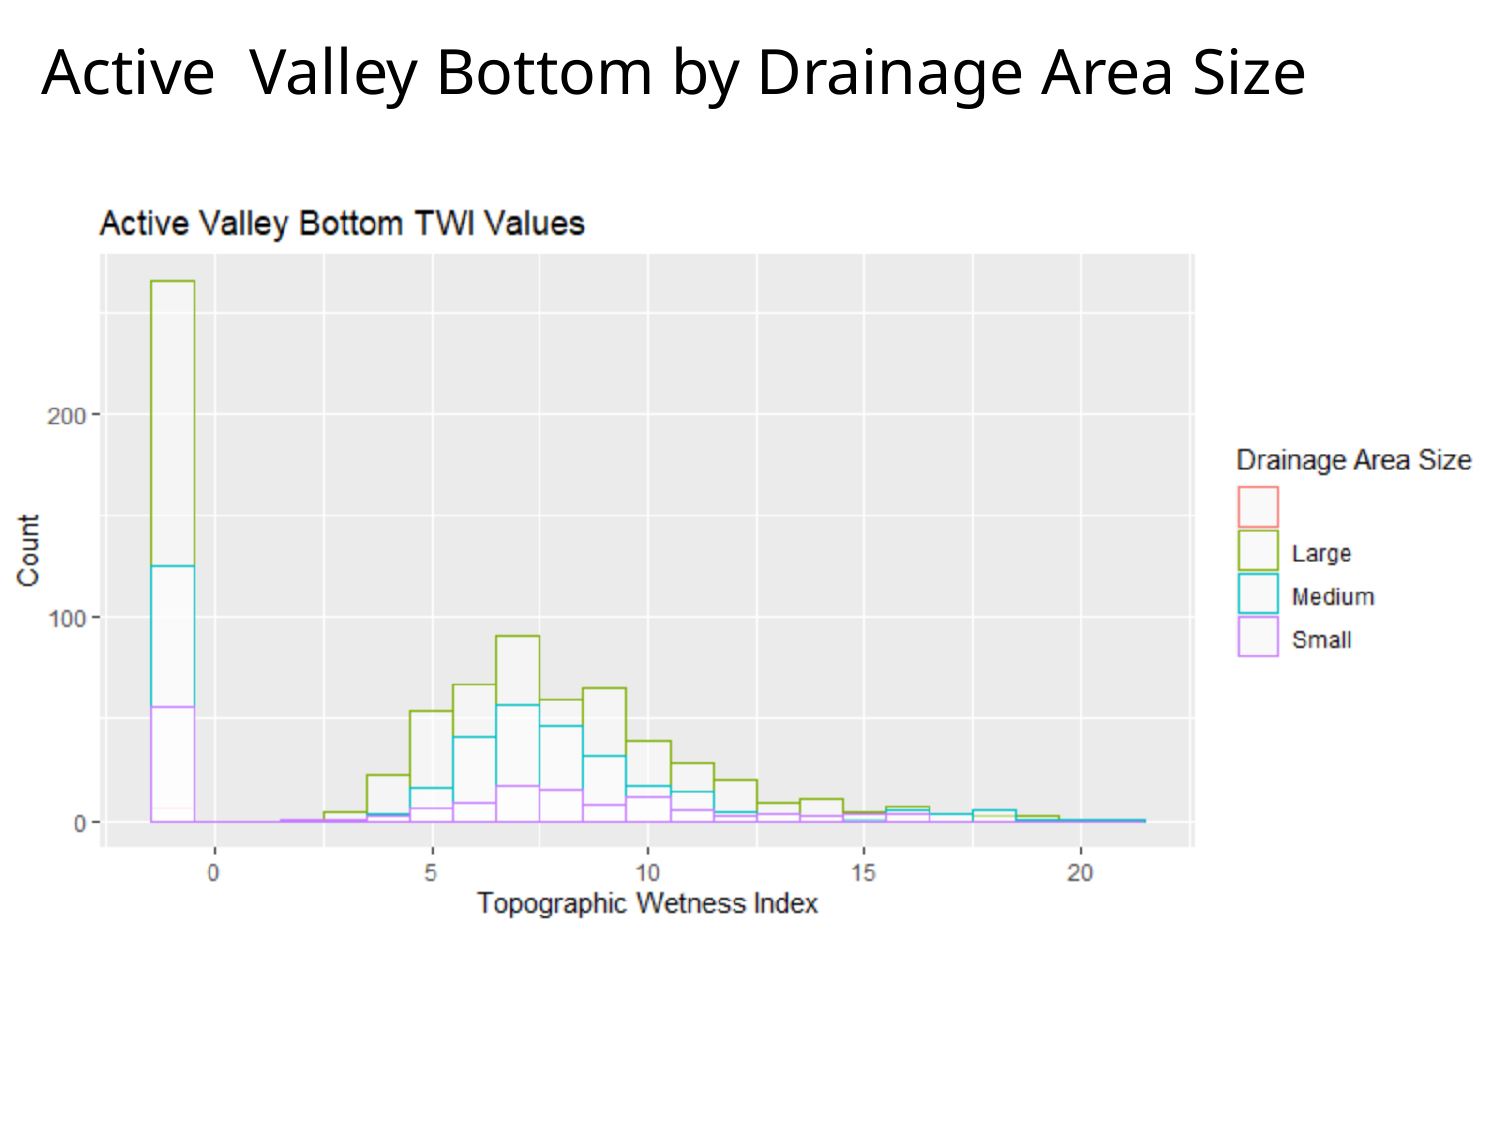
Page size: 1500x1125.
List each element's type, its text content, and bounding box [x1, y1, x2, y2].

picture [0, 193, 1500, 931]
title Active Valley Bottom by Drainage Area Size [26, 39, 1470, 109]
